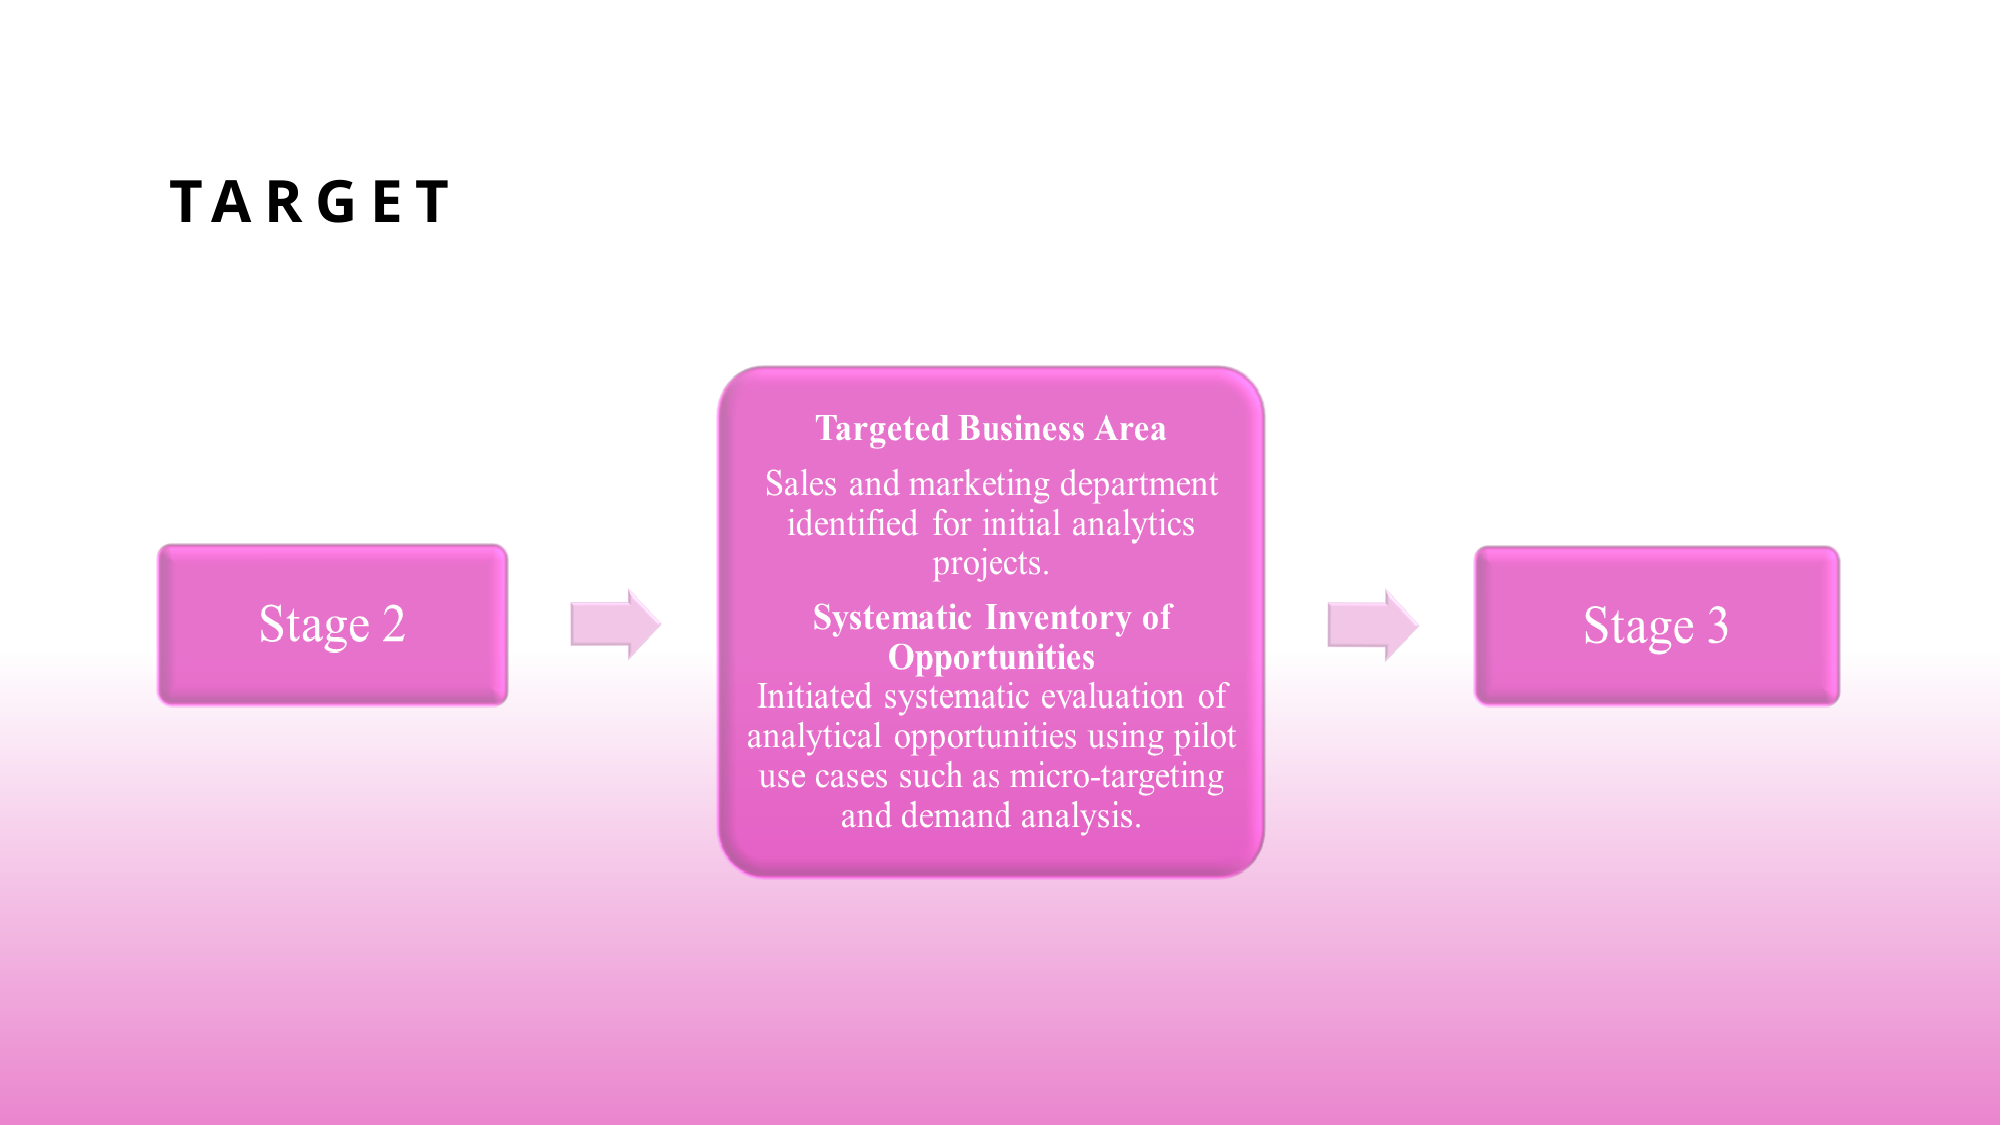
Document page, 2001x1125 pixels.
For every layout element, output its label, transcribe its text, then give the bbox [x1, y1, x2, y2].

title target [154, 53, 1842, 242]
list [154, 281, 1843, 969]
